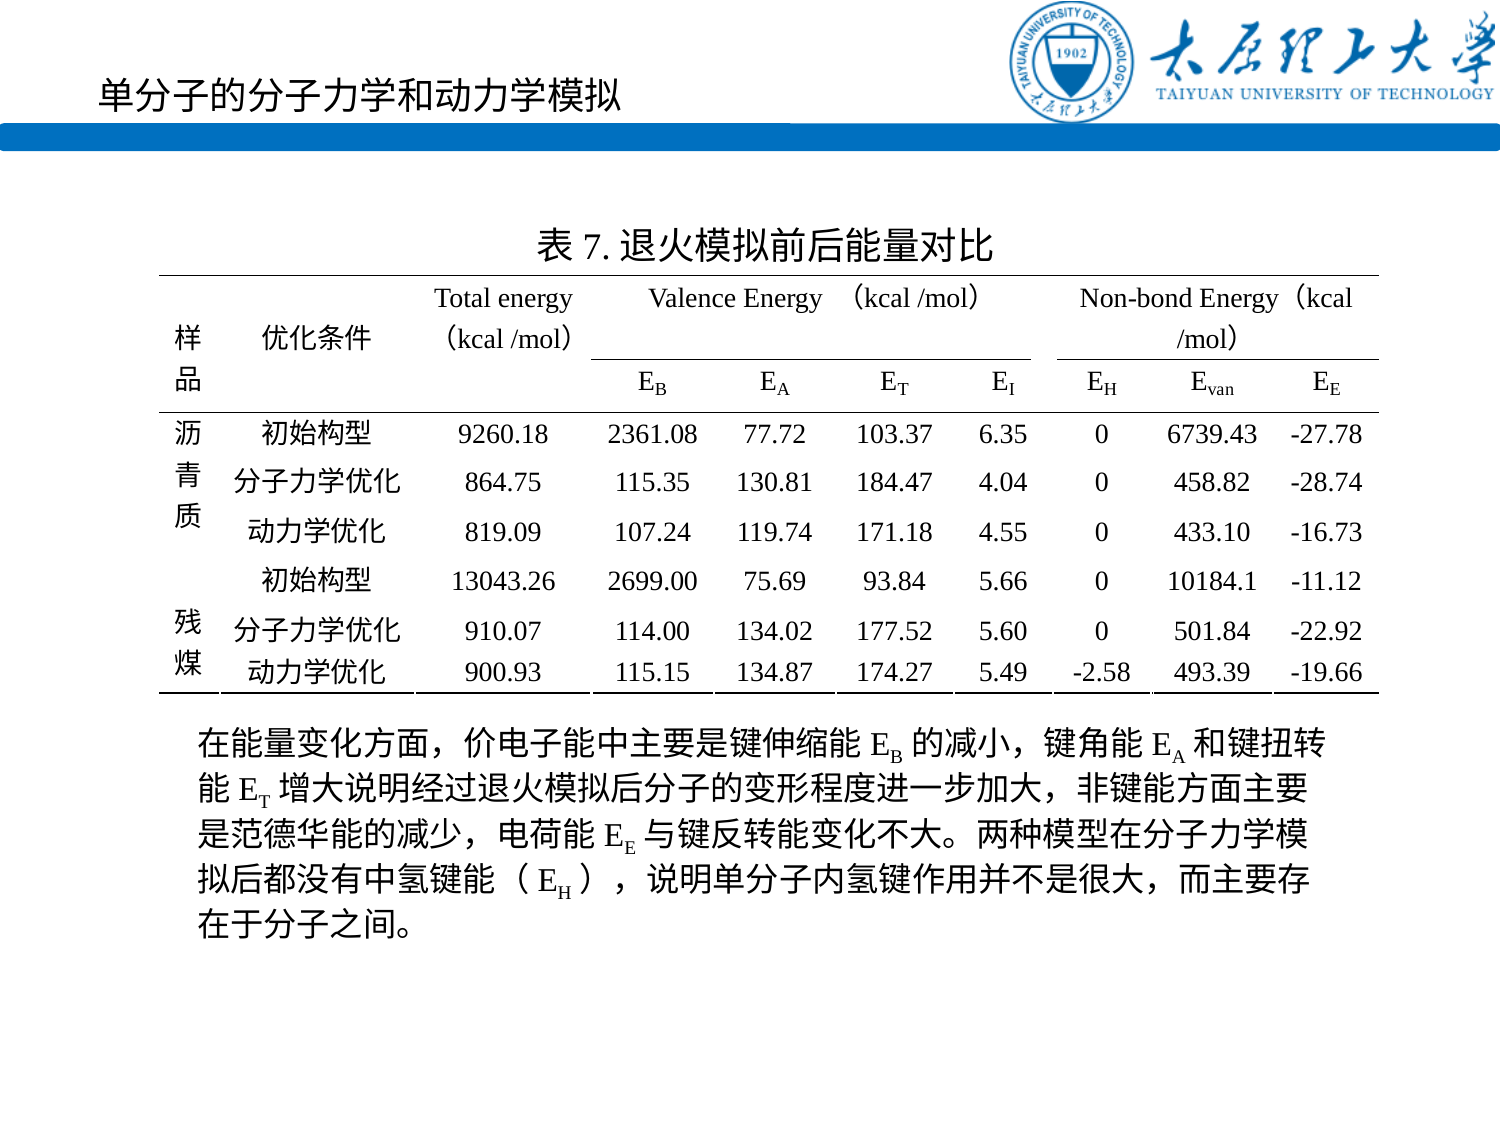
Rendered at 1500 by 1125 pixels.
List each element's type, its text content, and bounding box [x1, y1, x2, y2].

text_box 表7.退火模拟前后能量对比 [521, 214, 1010, 273]
picture [153, 274, 1385, 736]
text_box 在能量变化方面，价电子能中主要是键伸缩能EB的减小，键角能EA和键扭转能ET增大说明经过退火模拟后分子的变形程度进一步加大，非键能方面主要是范德华能的减少，电荷能EE与键反转能变化不大。两种模型在分子力学模拟后都没有中氢键能（EH），说明单分子内氢键作用并不是很大，而主要存在于分子之间。 [182, 744, 1356, 951]
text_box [0, 0, 1500, 150]
